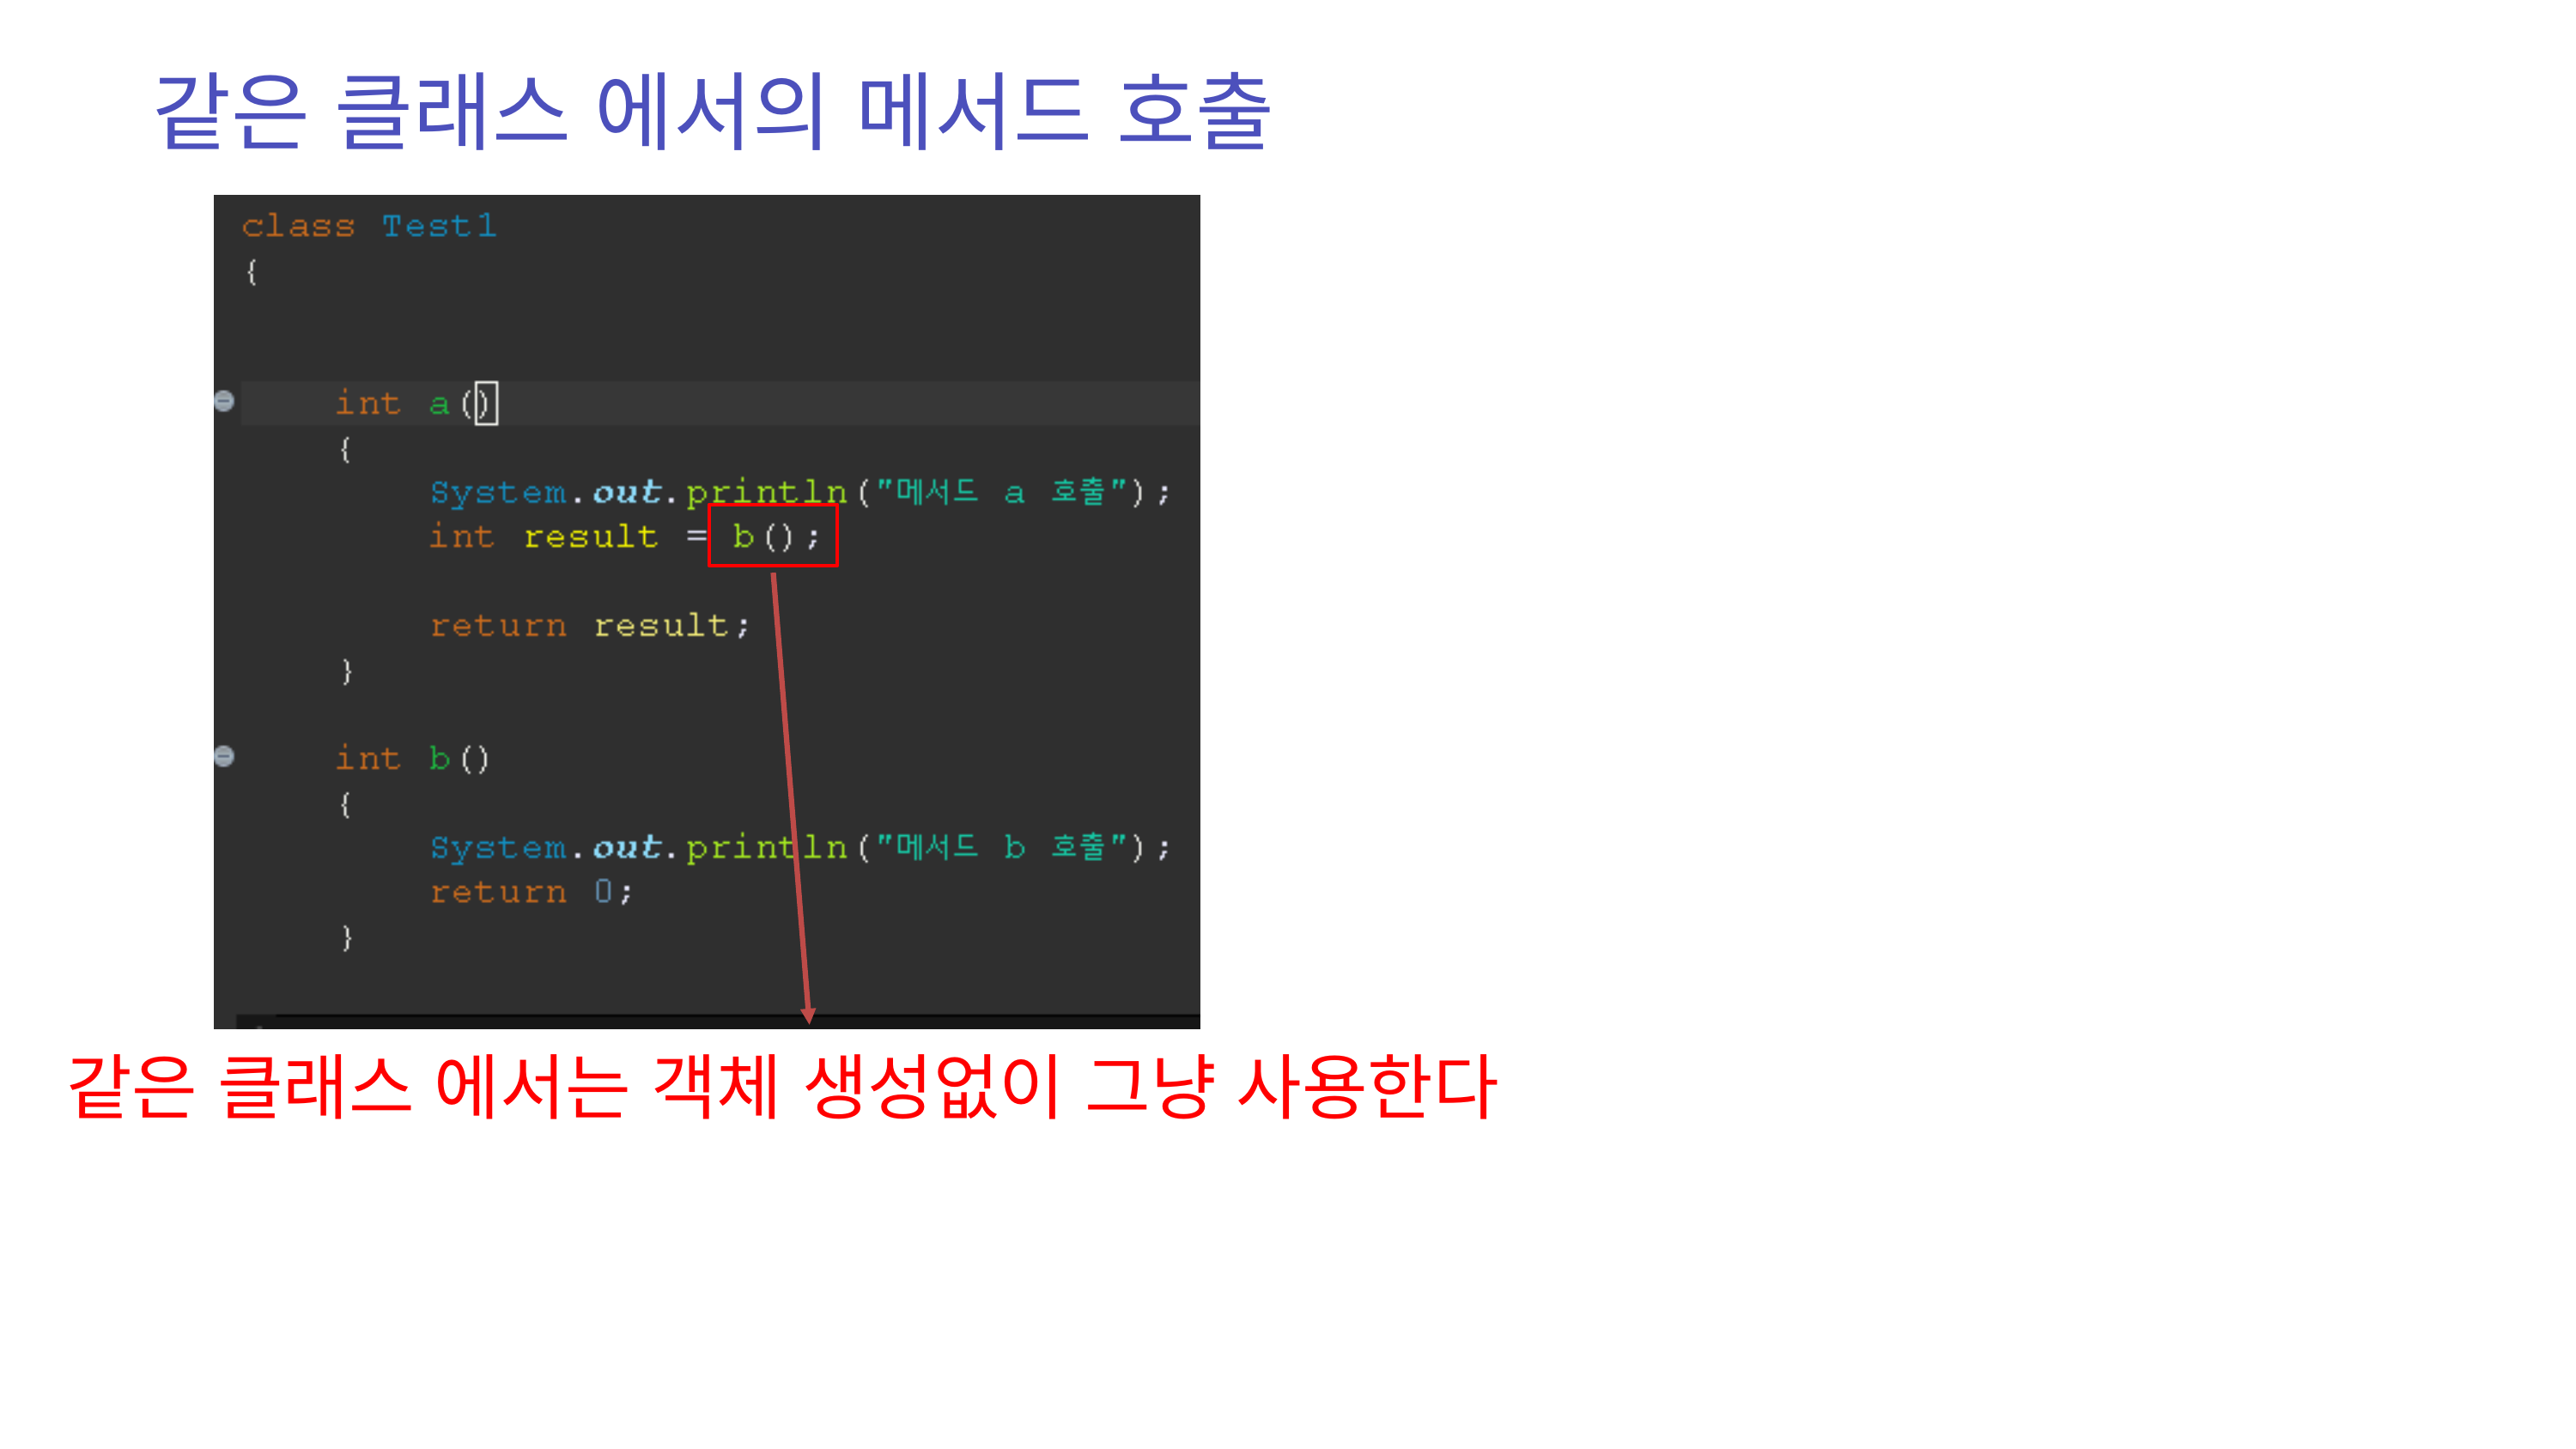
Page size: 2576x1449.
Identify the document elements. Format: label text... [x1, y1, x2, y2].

picture [214, 195, 1201, 1029]
text_box 같은 클래스 에서의 메서드 호출 [139, 52, 1759, 168]
text_box 같은 클래스 에서는 객체 생성없이 그냥 사용한다 [53, 1035, 1673, 1135]
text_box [773, 572, 810, 1025]
